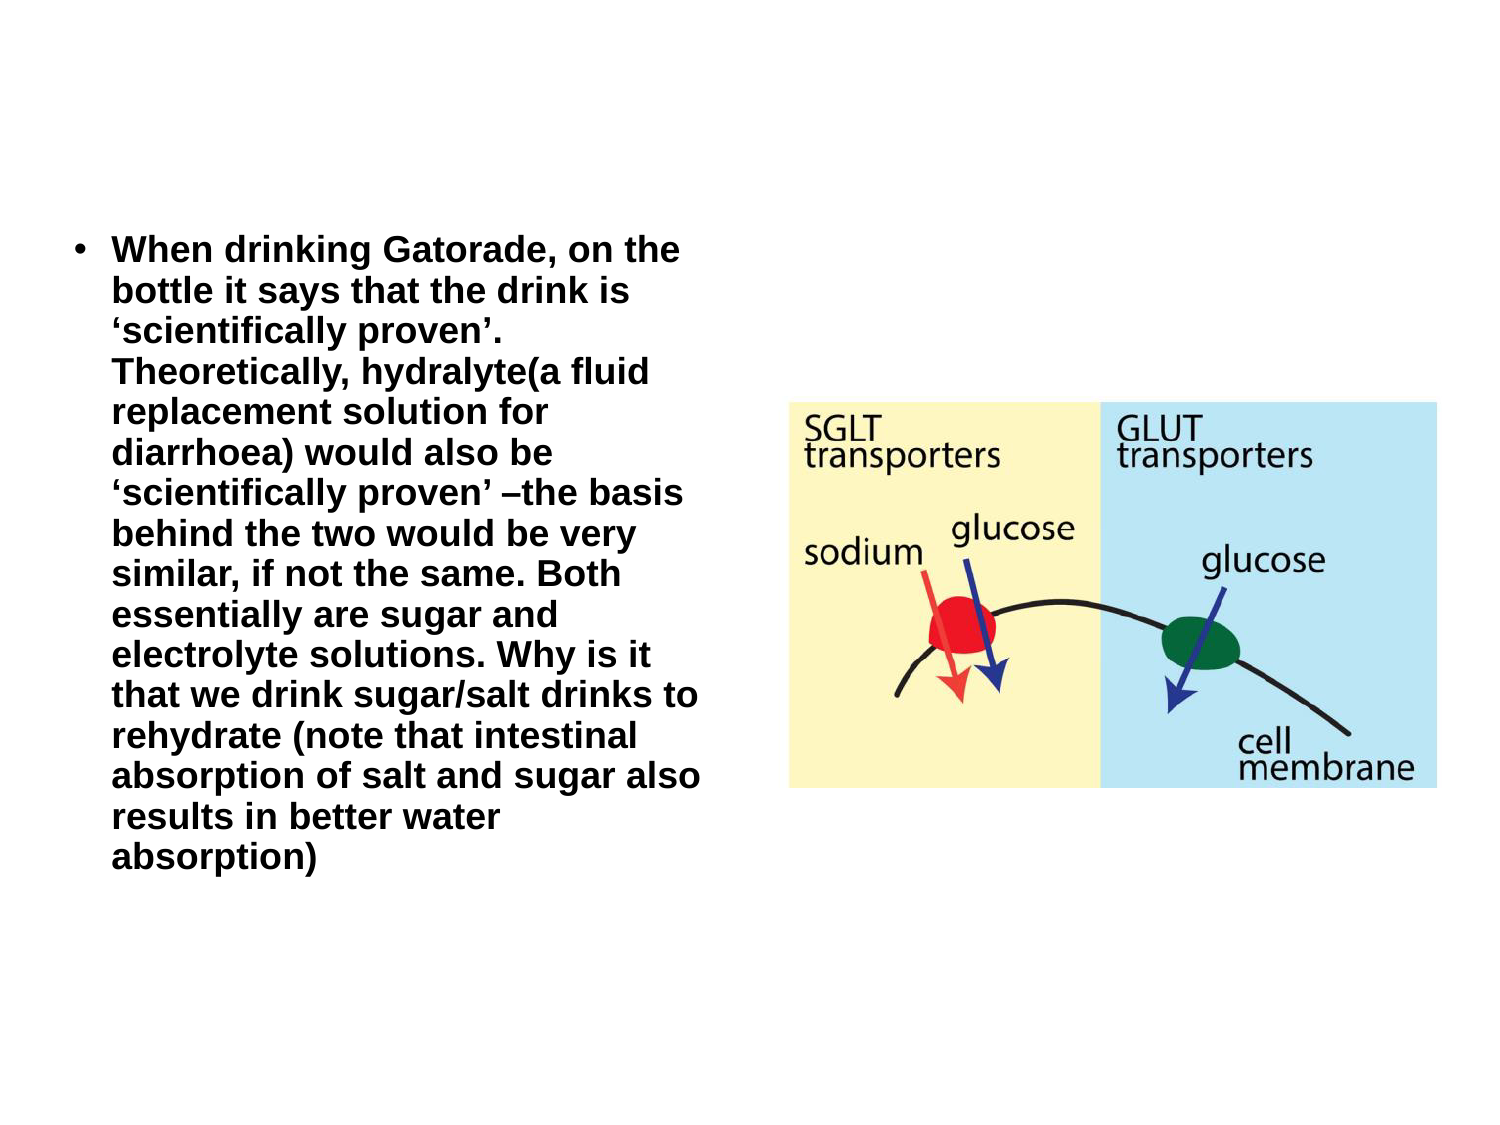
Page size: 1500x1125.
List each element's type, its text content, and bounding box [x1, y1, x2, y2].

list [778, 396, 1442, 793]
list When drinking Gatorade, on the bottle it says that the drink is ‘scientifically proven’. Theoretically, hydralyte(a fluid replacement solution for diarrhoea) would also be ‘scientifically proven’ –the basis behind the two would be very similar, if not the same. Both essentially are sugar and electrolyte solutions. Why is it that we drink sugar/salt drinks to rehydrate (note that intestinal absorption of salt and sugar also results in better water absorption) [58, 223, 722, 966]
